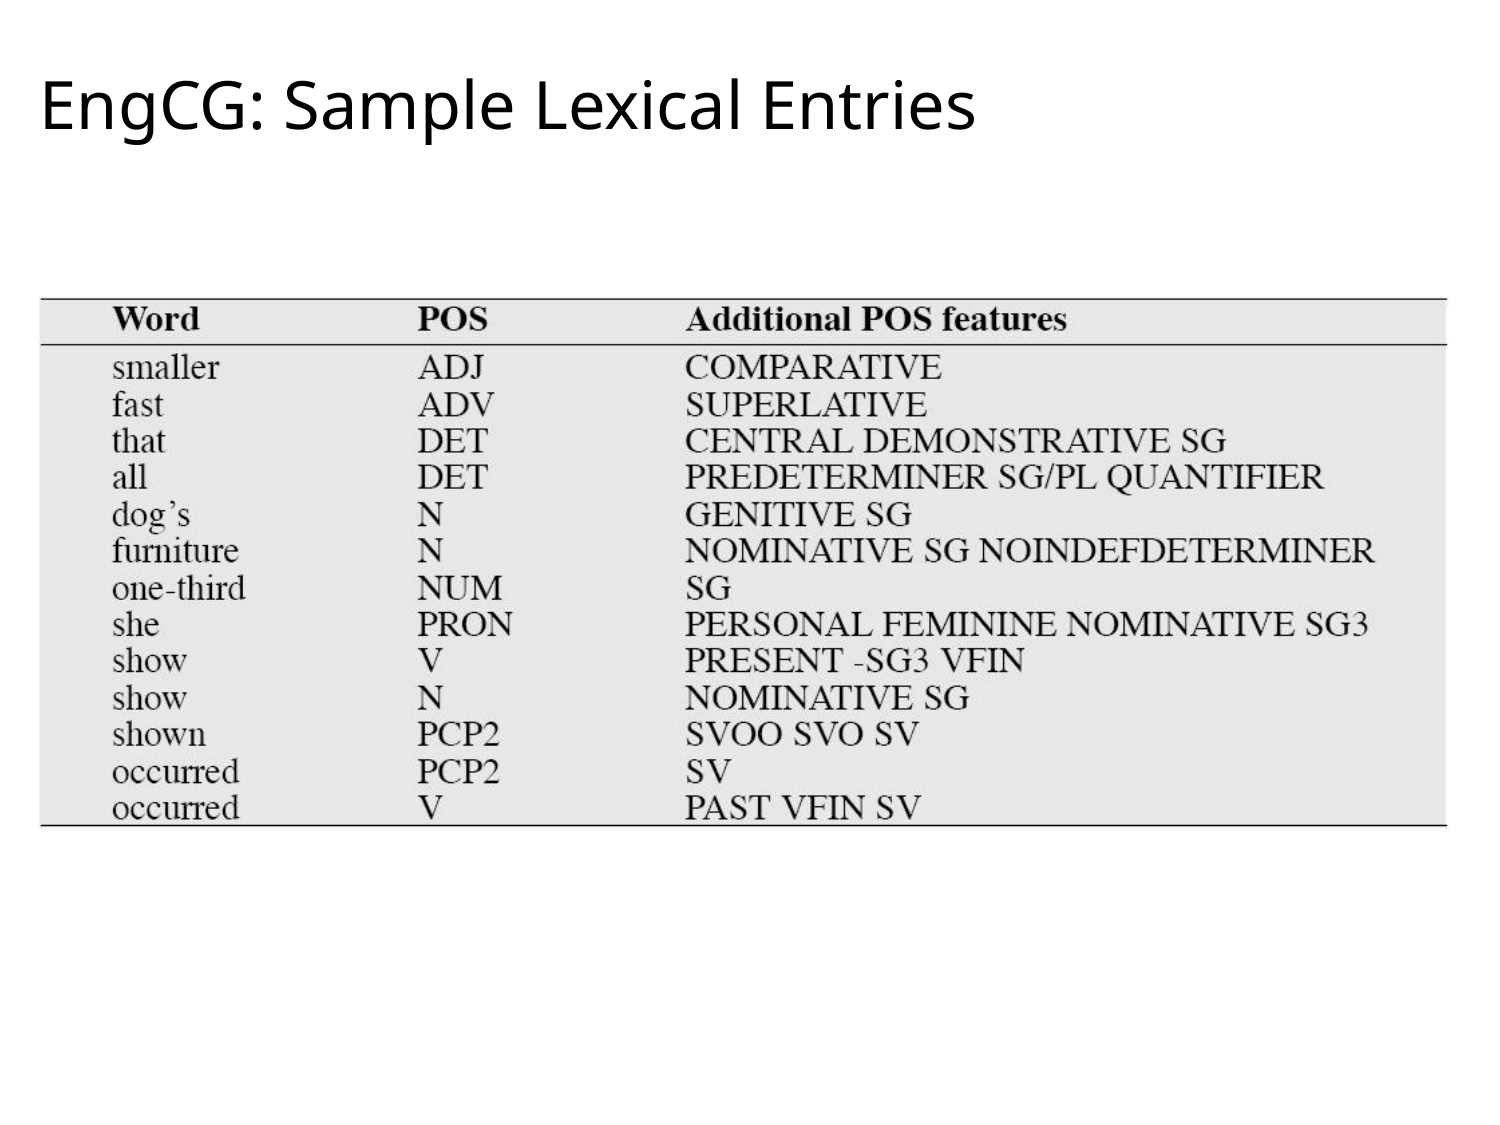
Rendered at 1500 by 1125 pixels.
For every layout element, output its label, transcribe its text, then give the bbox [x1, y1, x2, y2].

picture [37, 296, 1451, 829]
title EngCG: Sample Lexical Entries [24, 18, 1451, 188]
